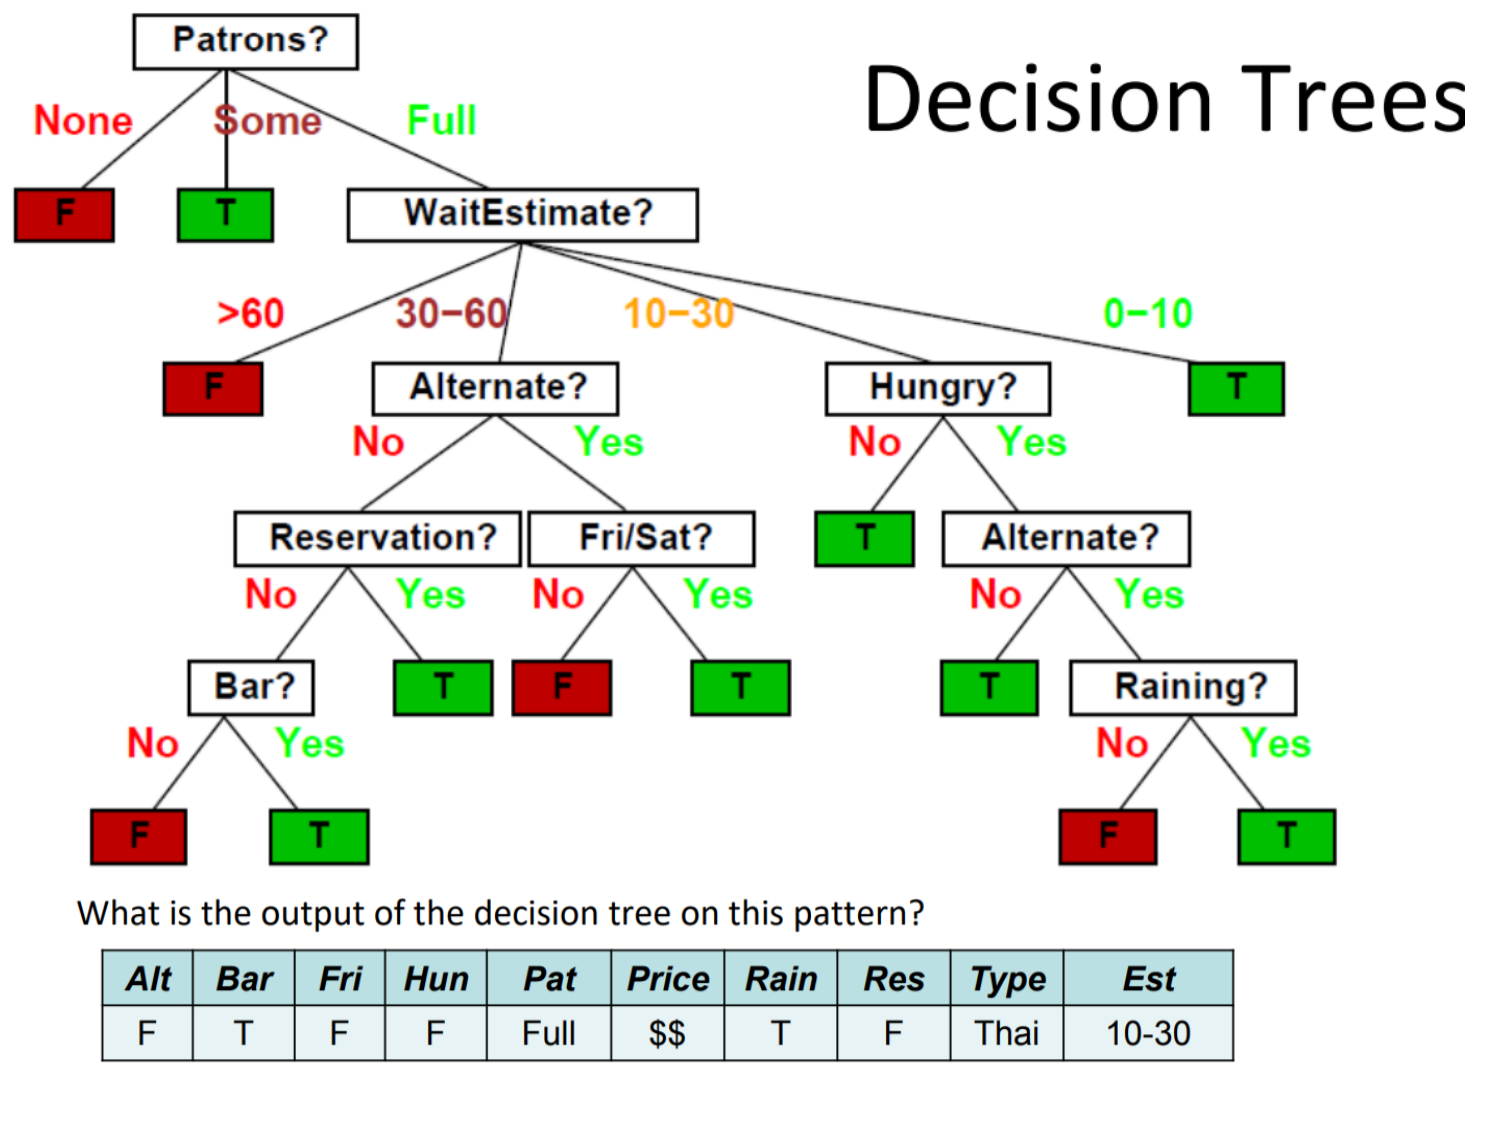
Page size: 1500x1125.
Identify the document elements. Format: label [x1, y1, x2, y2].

list [0, 0, 1465, 895]
picture [58, 890, 1246, 1075]
